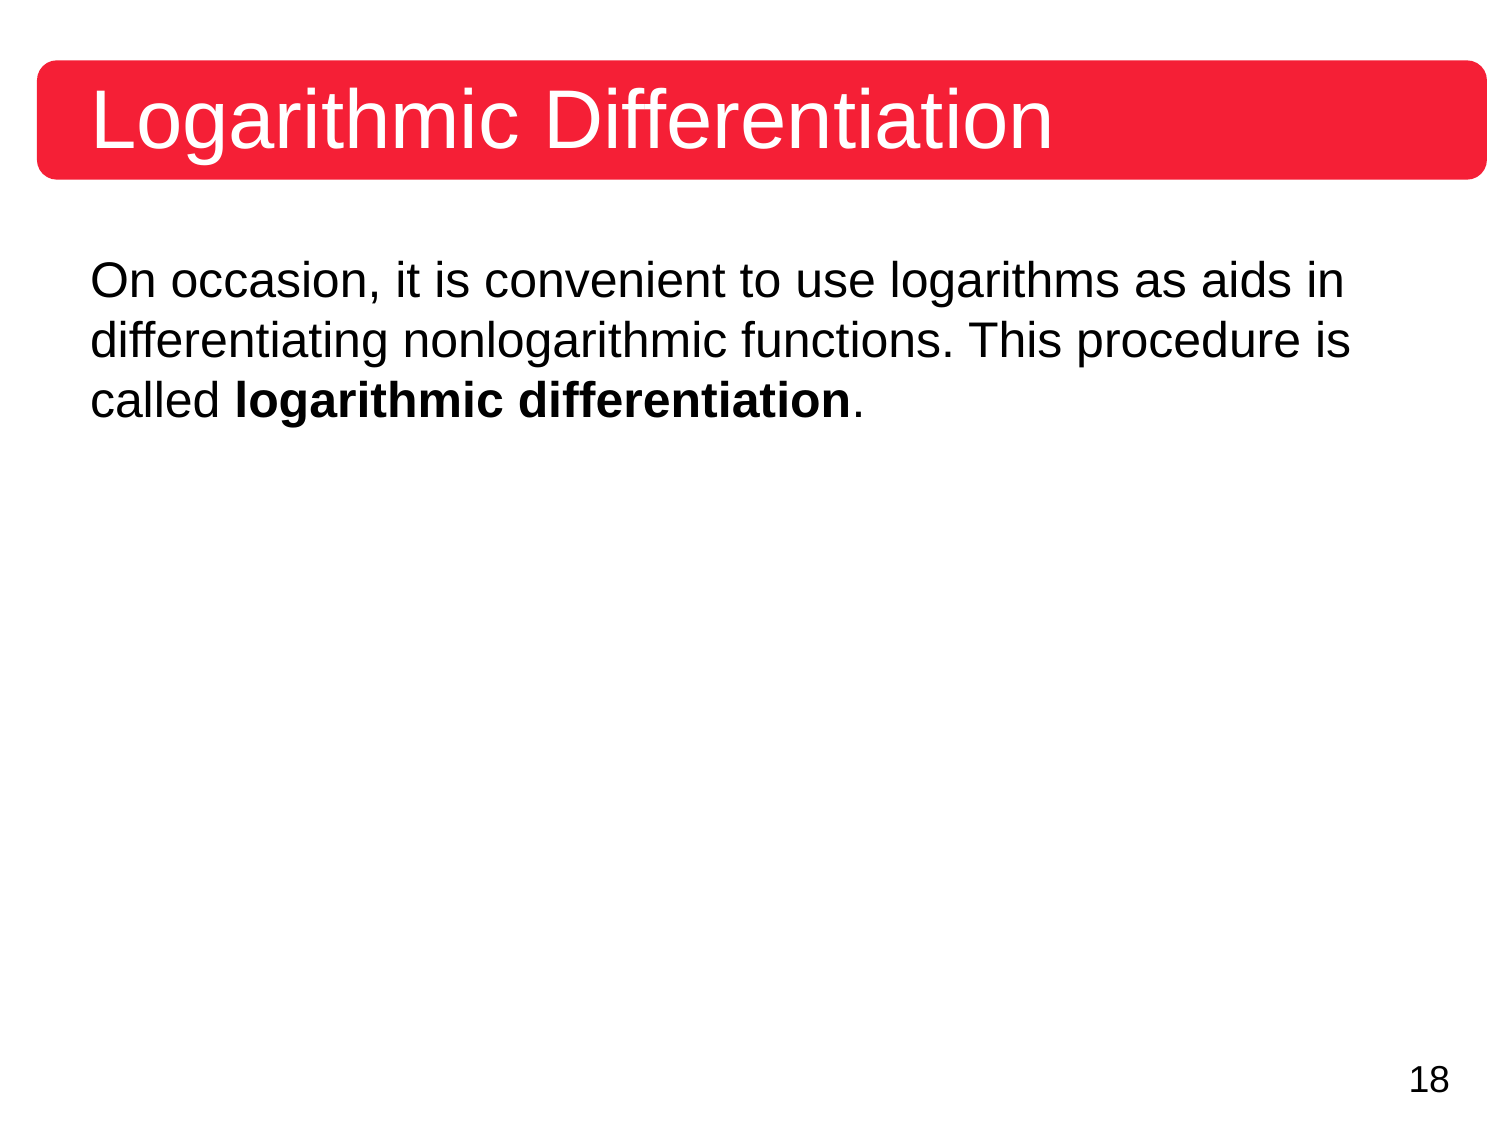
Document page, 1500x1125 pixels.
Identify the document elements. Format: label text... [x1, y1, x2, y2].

list On occasion, it is convenient to use logarithms as aids in differentiating nonlogarithmic functions. This procedure is called logarithmic differentiation. [74, 239, 1426, 1076]
title Logarithmic Differentiation [74, 56, 1439, 173]
